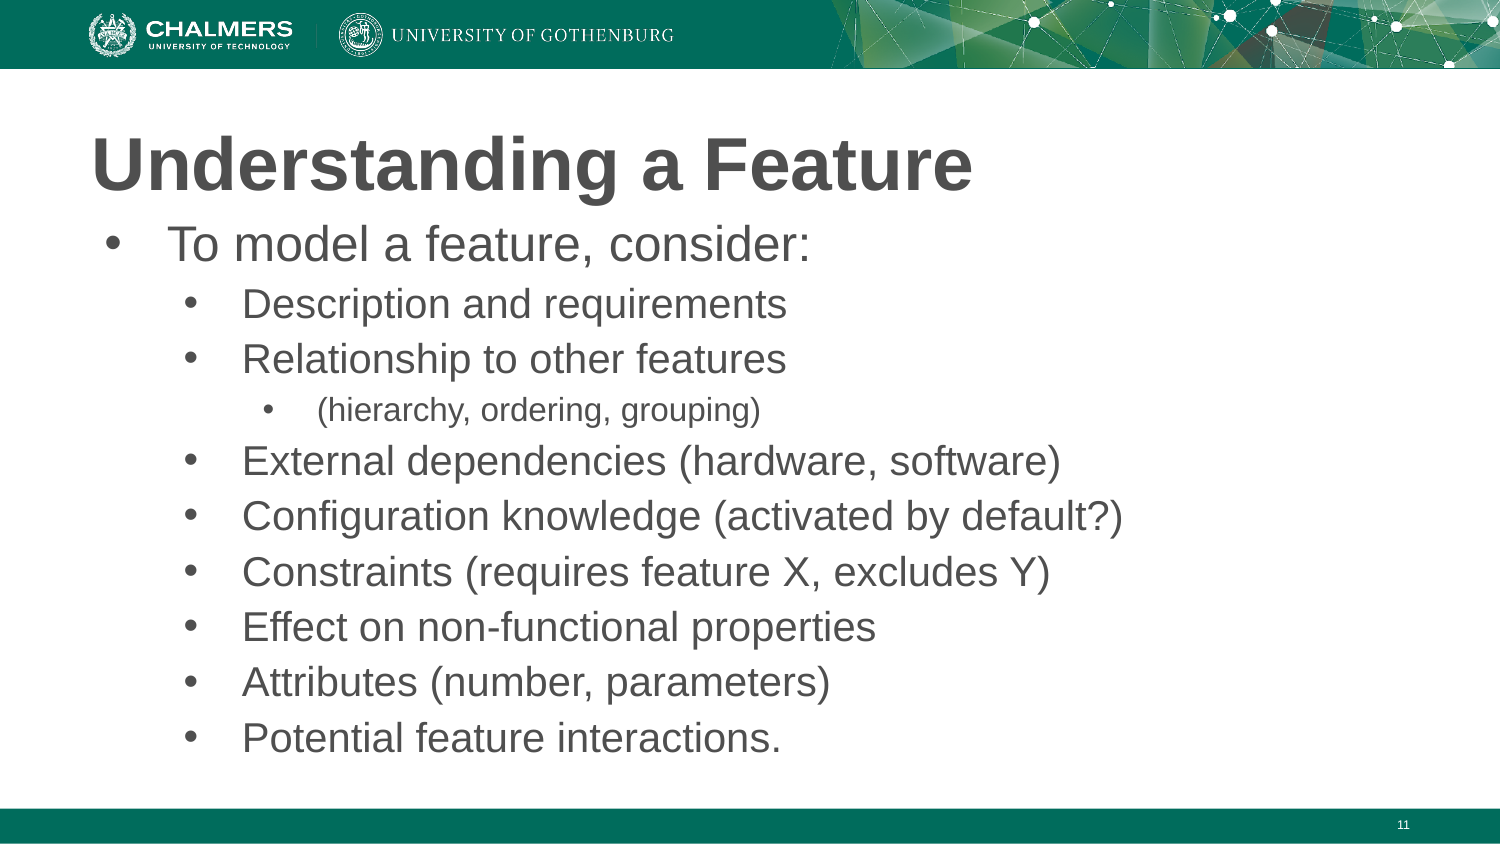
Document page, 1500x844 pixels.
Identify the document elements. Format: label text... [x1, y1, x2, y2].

slide_number ‹#› [1074, 809, 1425, 844]
picture [759, 0, 1500, 68]
list To model a feature, consider: Description and requirements Relationship to other features (hierarchy, ordering, grouping) External dependencies (hardware, software) Configuration knowledge (activated by default?) Constraints (requires feature X, excludes Y) Effect on non-functional properties Attributes (number, parameters) Potential feature interactions. [76, 210, 1425, 782]
title Understanding a Feature [76, 100, 1425, 210]
picture [64, 0, 696, 85]
